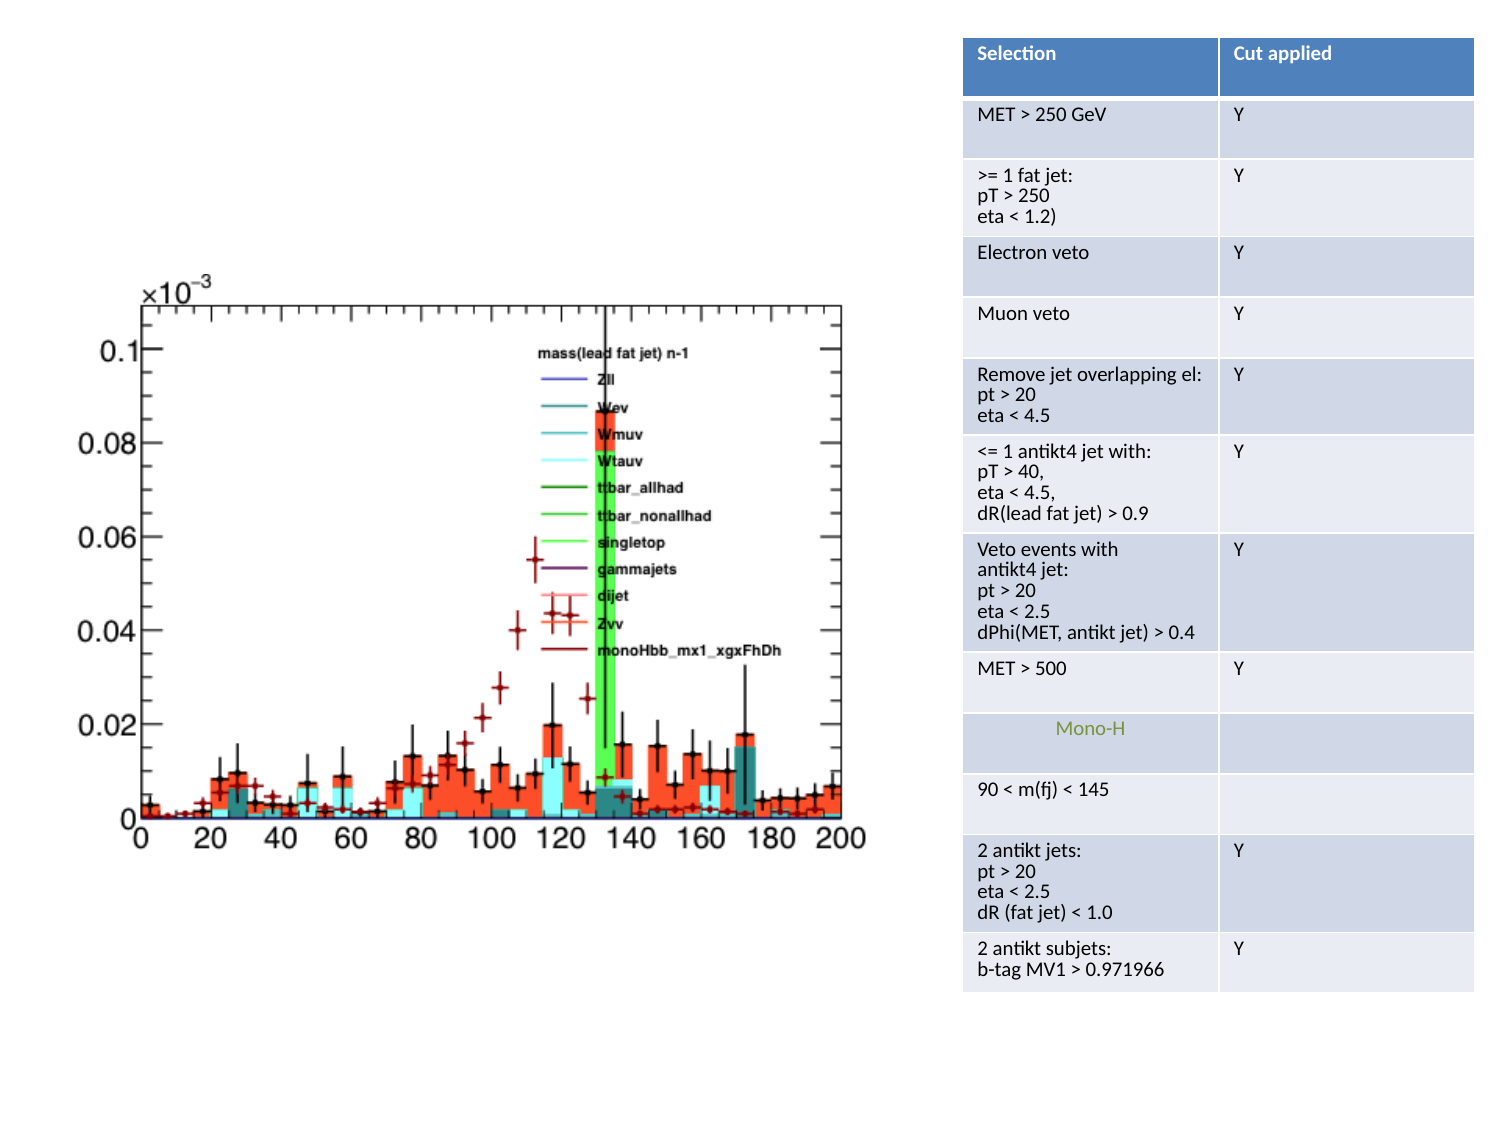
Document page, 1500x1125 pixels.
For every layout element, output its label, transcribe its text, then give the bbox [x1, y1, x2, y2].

table_cell Y [1220, 160, 1474, 236]
table_cell Y [1220, 534, 1474, 651]
table_cell Muon veto [963, 298, 1218, 357]
table_cell [1220, 775, 1474, 834]
table_cell Y [1220, 359, 1474, 434]
table_header Selection [963, 38, 1218, 96]
table_cell Y [1220, 101, 1474, 158]
table_cell MET > 500 [963, 653, 1218, 712]
table_cell Y [1220, 653, 1474, 712]
table_cell Remove jet overlapping el: pt > 20 eta < 4.5 [963, 359, 1218, 434]
table_header Cut applied [1220, 38, 1474, 96]
table_cell Y [1220, 237, 1474, 296]
table_cell MET > 250 GeV [963, 101, 1218, 158]
table_cell Mono-H [963, 714, 1218, 773]
table_cell <= 1 antikt4 jet with: pT > 40, eta < 4.5, dR(lead fat jet) > 0.9 [963, 436, 1218, 532]
table_cell 2 antikt jets: pt > 20 eta < 2.5 dR (fat jet) < 1.0 [963, 835, 1218, 932]
table_cell Electron veto [963, 237, 1218, 296]
table_cell Y [1220, 298, 1474, 357]
table_cell >= 1 fat jet: pT > 250 eta < 1.2) [963, 160, 1218, 236]
table_cell Veto events with antikt4 jet: pt > 20 eta < 2.5 dPhi(MET, antikt jet) > 0.4 [963, 534, 1218, 651]
table_cell 2 antikt subjets: b-tag MV1 > 0.971966 [963, 933, 1218, 992]
table_cell Y [1220, 436, 1474, 532]
table_cell 90 < m(fj) < 145 [963, 775, 1218, 834]
table_cell [1220, 714, 1474, 773]
table_cell Y [1220, 835, 1474, 932]
table_cell Y [1220, 933, 1474, 992]
picture [0, 274, 887, 923]
